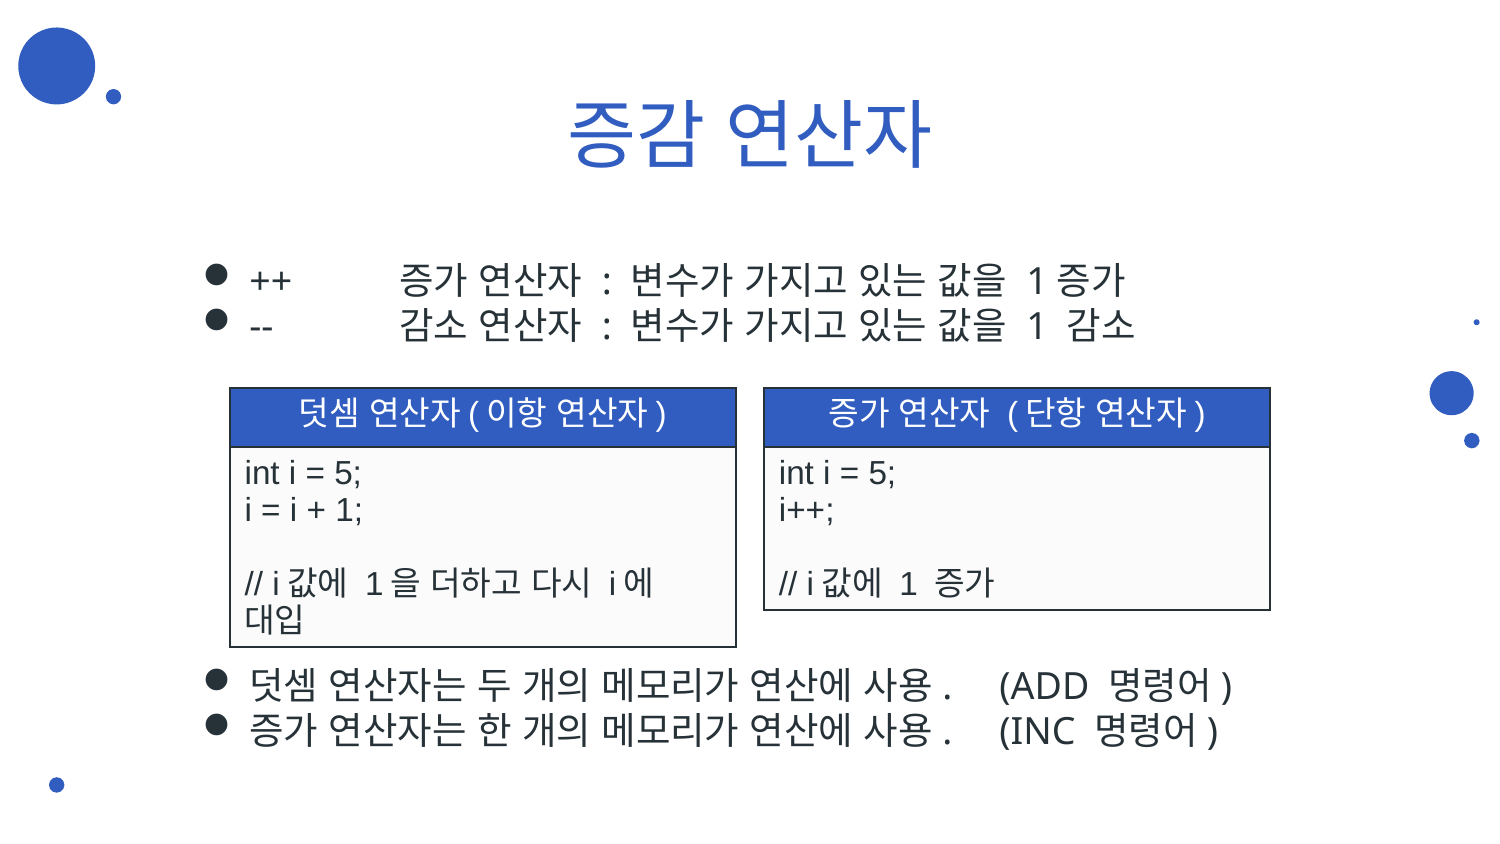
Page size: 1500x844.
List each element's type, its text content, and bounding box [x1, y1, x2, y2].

table_header 증가 연산자 (단항 연산자) [765, 389, 1269, 446]
title 증감 연산자 [112, 72, 1388, 167]
text_box ++ 증가 연산자 : 변수가 가지고 있는 값을 1증가 -- 감소 연산자 : 변수가 가지고 있는 값을 1 감소 덧셈 연산자는 두 개의 메모리가 연산에 사용. (ADD 명령어) 증가 연산자는 한 개의 메모리가 연산에 사용. (INC 명령어) [112, 242, 1388, 771]
table_cell int i = 5; i++; // i값에 1 증가 [765, 448, 1269, 609]
table_cell int i = 5; i = i + 1; // i값에 1을 더하고 다시 i에 대입 [231, 448, 735, 646]
table_header 덧셈 연산자(이항 연산자) [231, 389, 735, 446]
